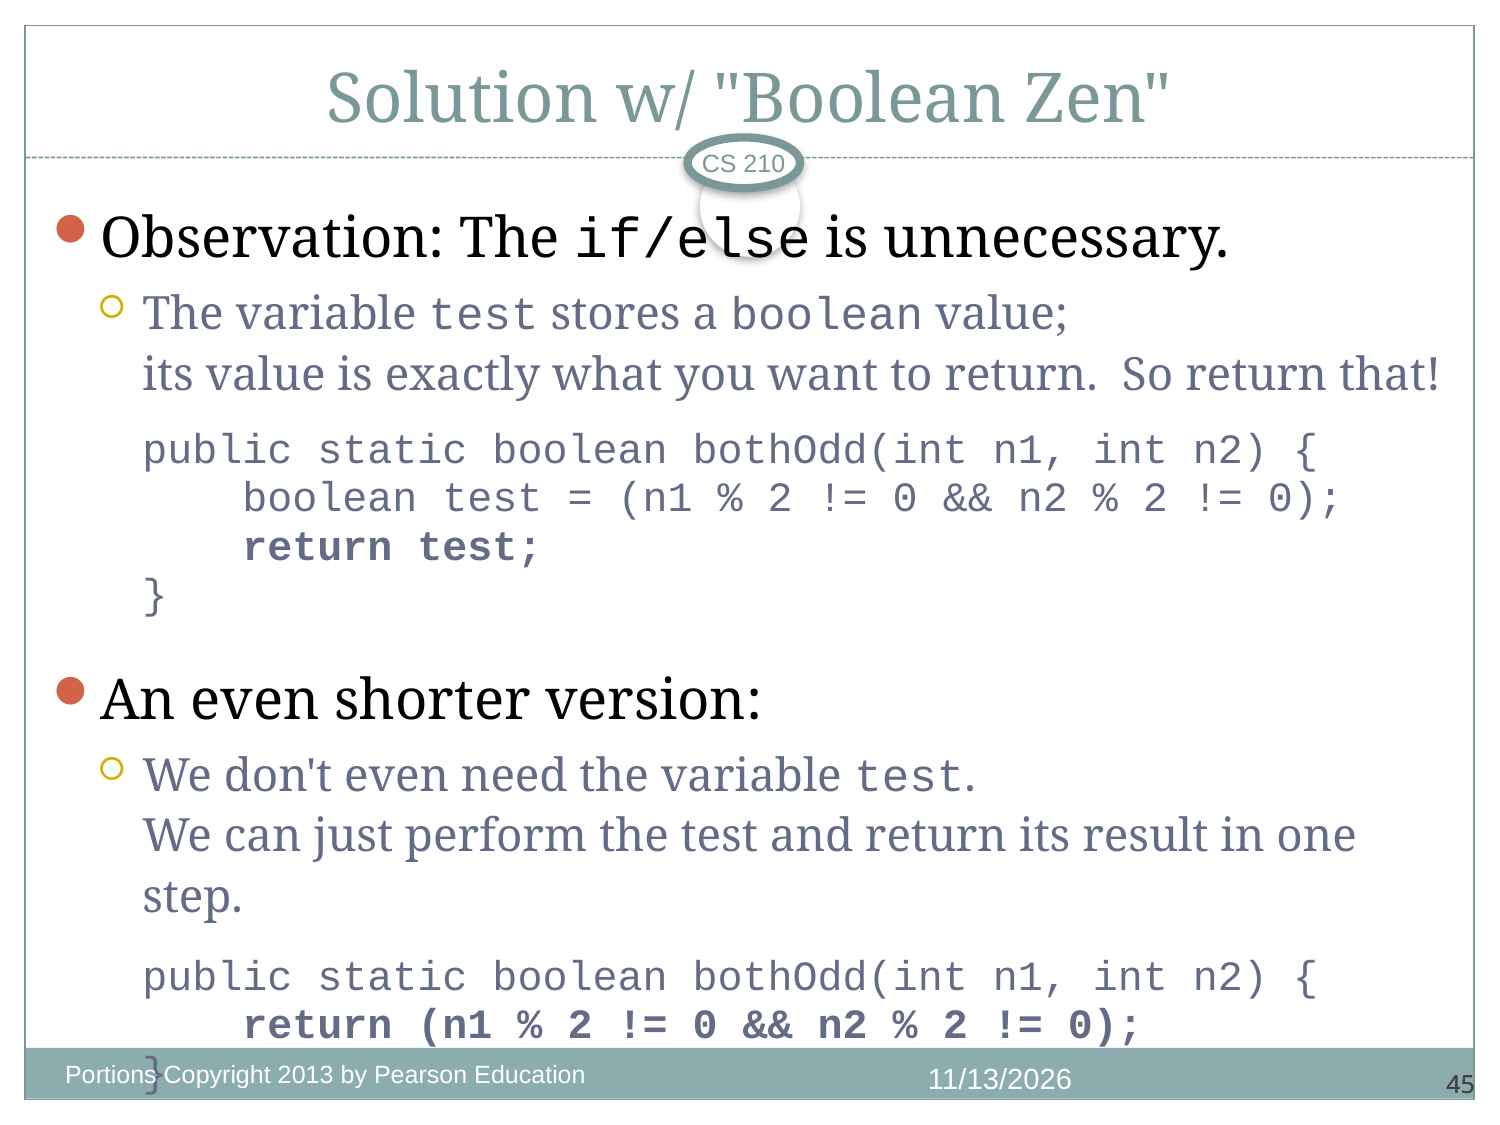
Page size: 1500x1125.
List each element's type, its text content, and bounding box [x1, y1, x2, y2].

list Observation: The if/else is unnecessary. The variable test stores a boolean value; its value is exactly what you want to return. So return that! public static boolean bothOdd(int n1, int n2) { boolean test = (n1 % 2 != 0 && n2 % 2 != 0); return test; } An even shorter version: We don't even need the variable test. We can just perform the test and return its result in one step. public static boolean bothOdd(int n1, int n2) { return (n1 % 2 != 0 && n2 % 2 != 0); } [37, 187, 1463, 1025]
title Solution w/ "Boolean Zen" [49, 37, 1450, 144]
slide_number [837, 1052, 1088, 1113]
slide_number CS 210 [675, 137, 813, 188]
footer Portions Copyright 2013 by Pearson Education [50, 1051, 663, 1112]
